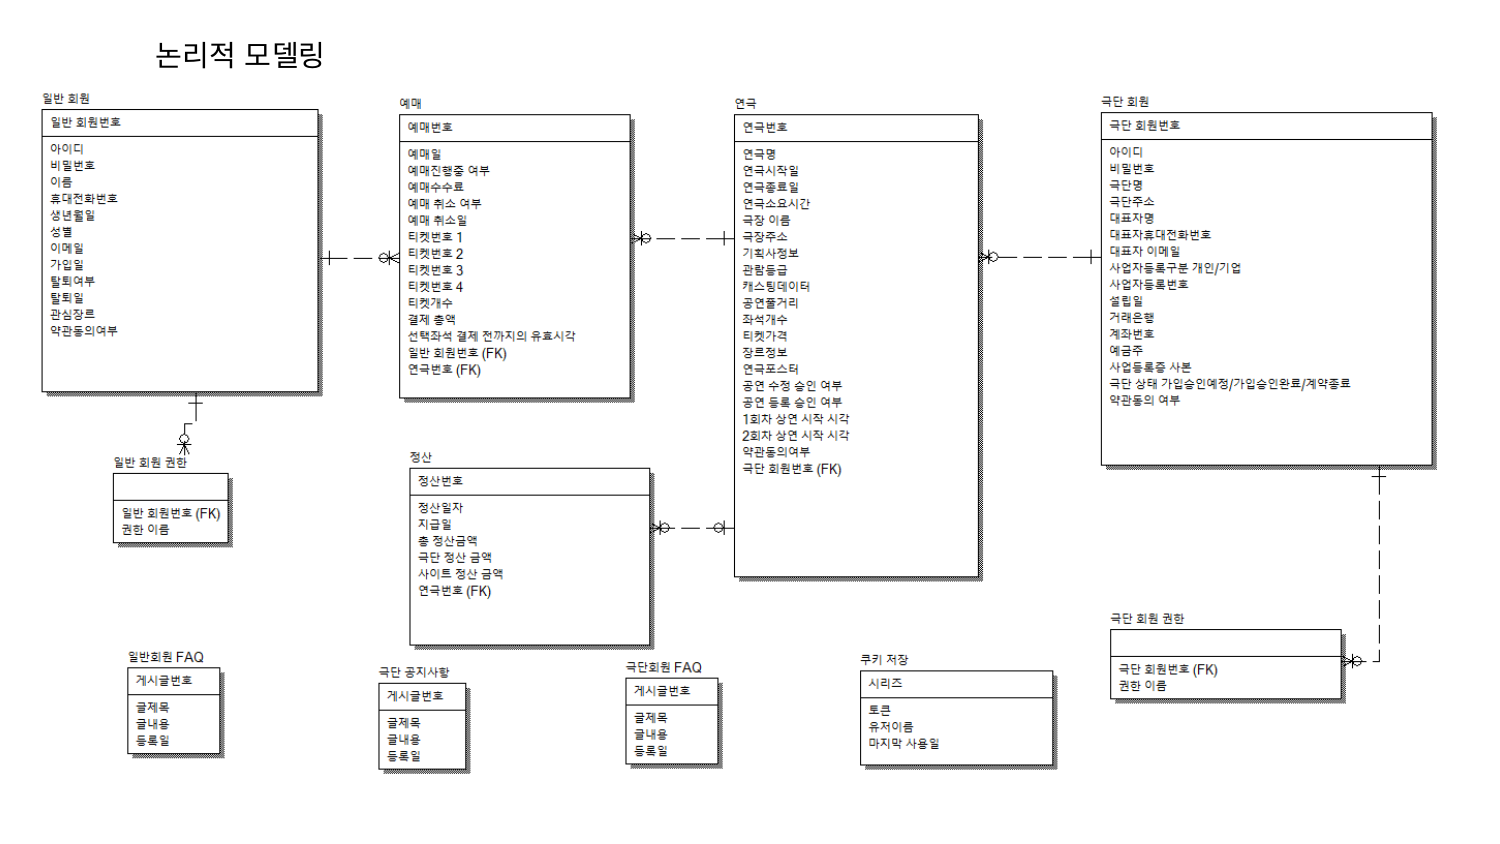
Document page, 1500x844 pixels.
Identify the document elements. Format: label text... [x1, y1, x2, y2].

text_box 논리적 모델링 [140, 21, 379, 76]
picture [24, 78, 1476, 780]
